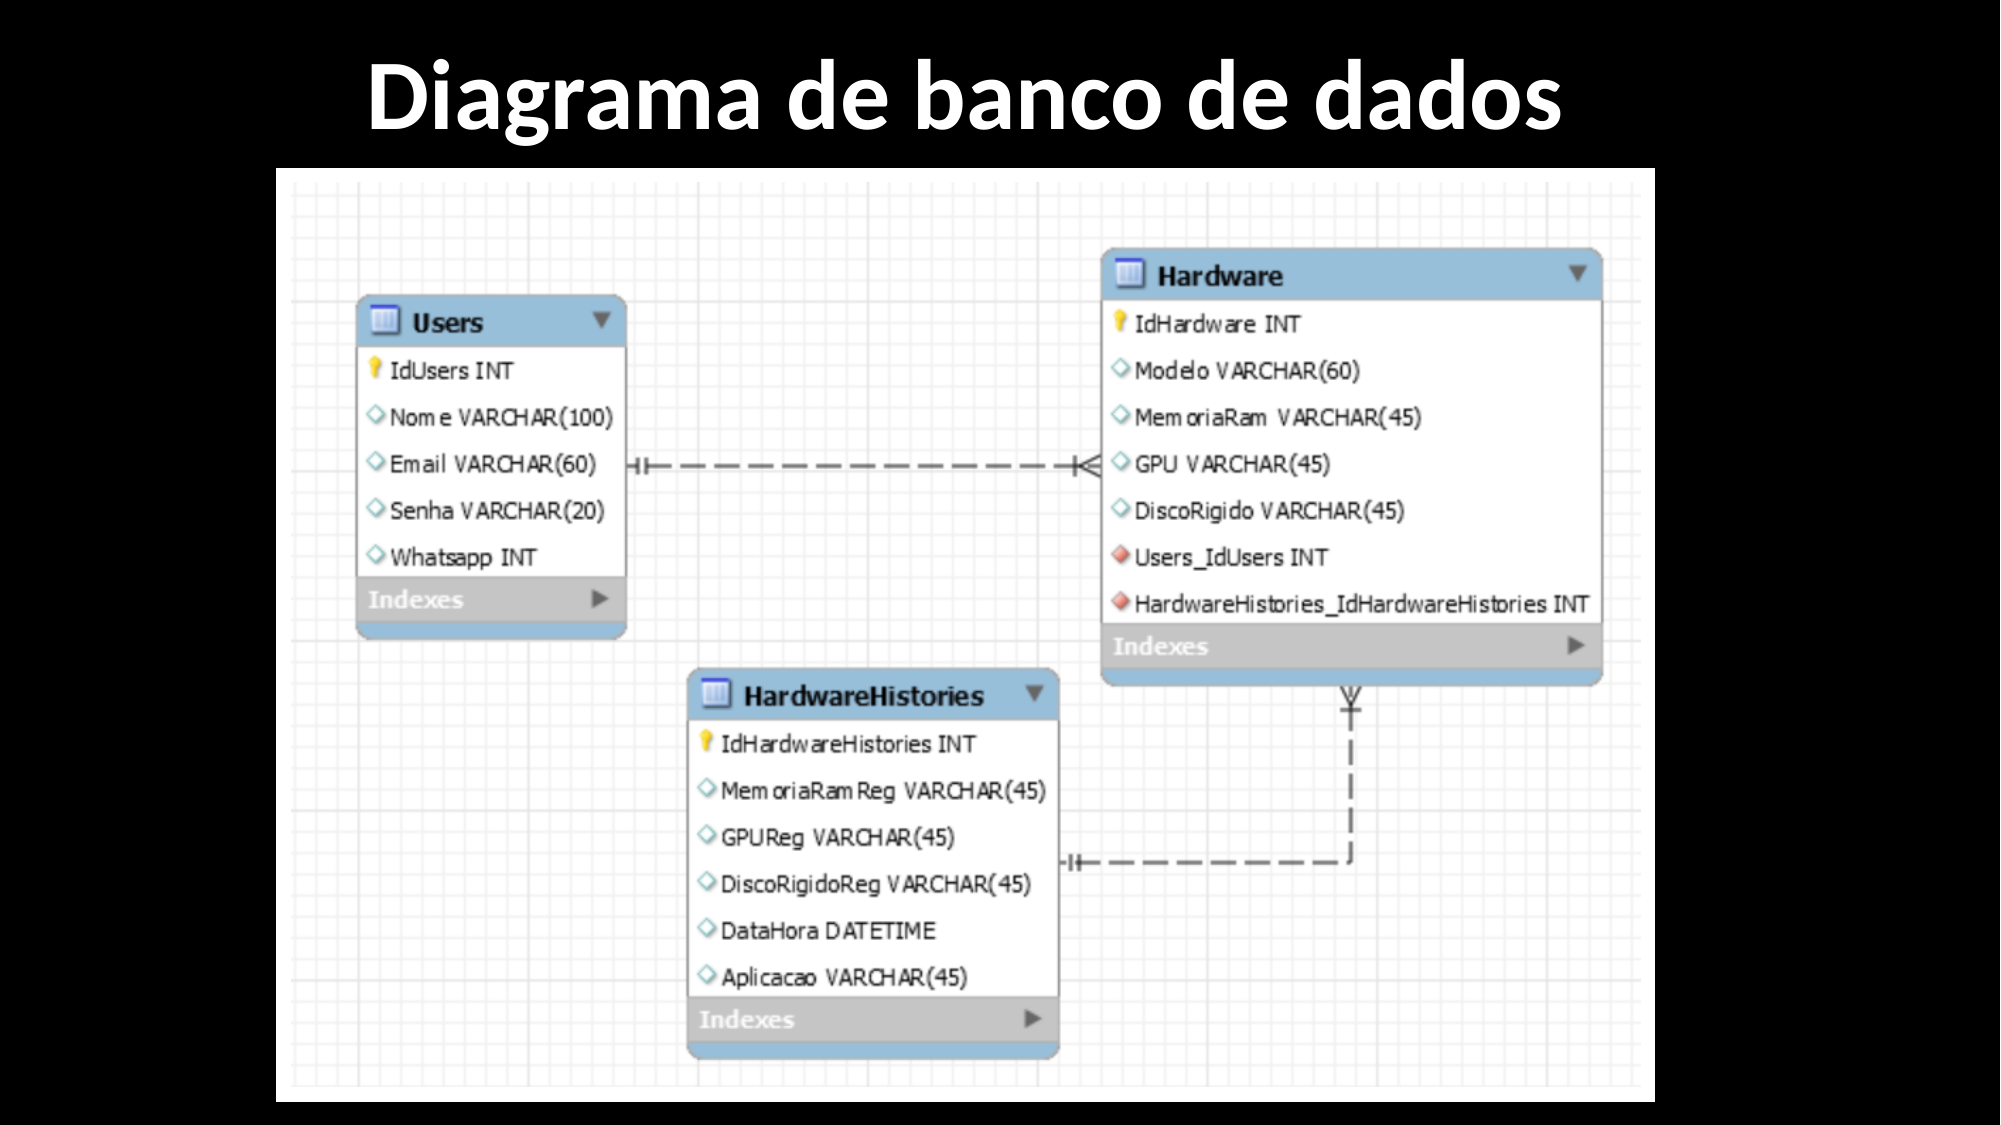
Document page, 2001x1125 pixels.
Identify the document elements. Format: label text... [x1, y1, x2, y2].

text_box Diagrama de banco de dados [290, 22, 1641, 158]
picture [290, 182, 1641, 1087]
text_box [0, 0, 2000, 1125]
